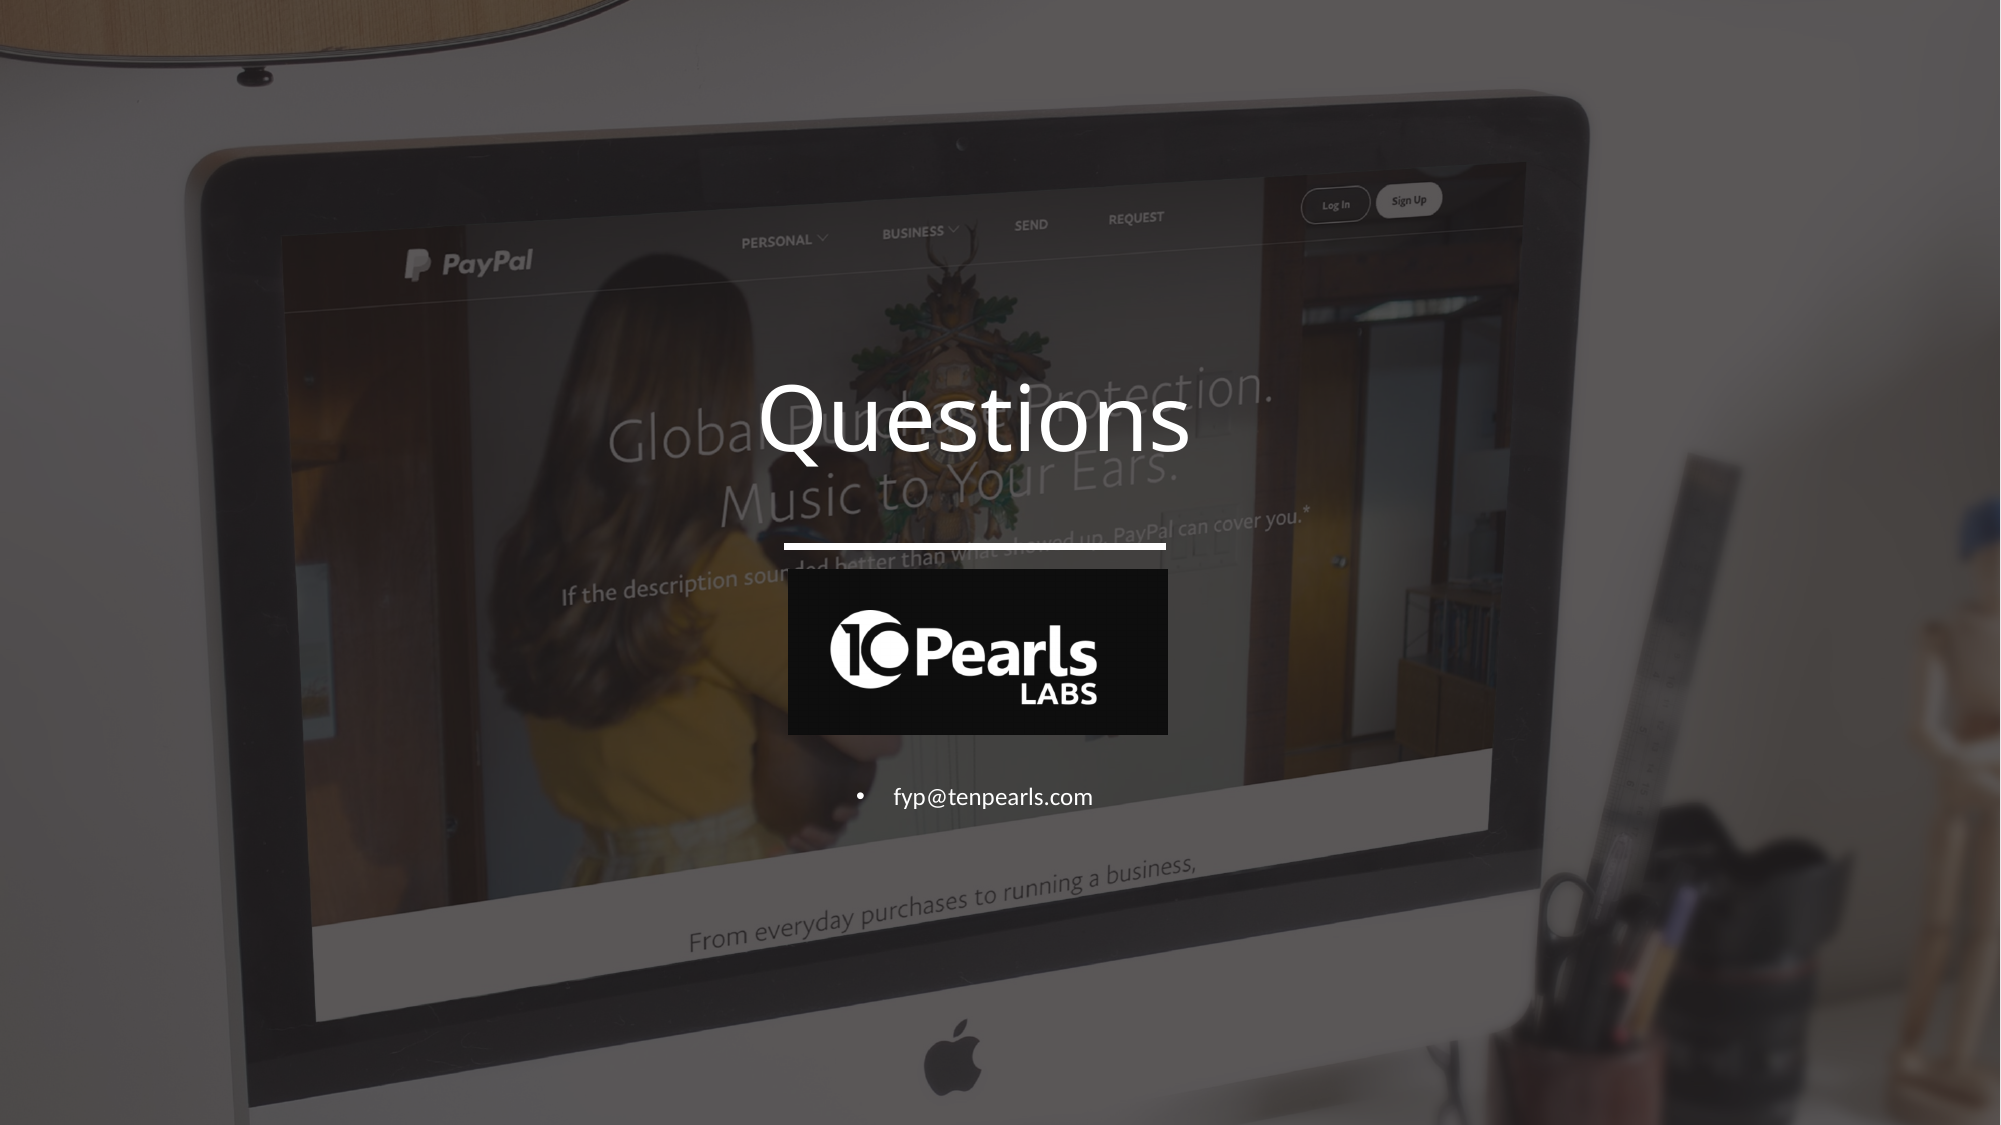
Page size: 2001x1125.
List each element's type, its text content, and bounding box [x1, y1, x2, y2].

picture [788, 569, 1168, 735]
title Questions [407, 344, 1543, 499]
list fyp@tenpearls.com [407, 776, 1543, 913]
